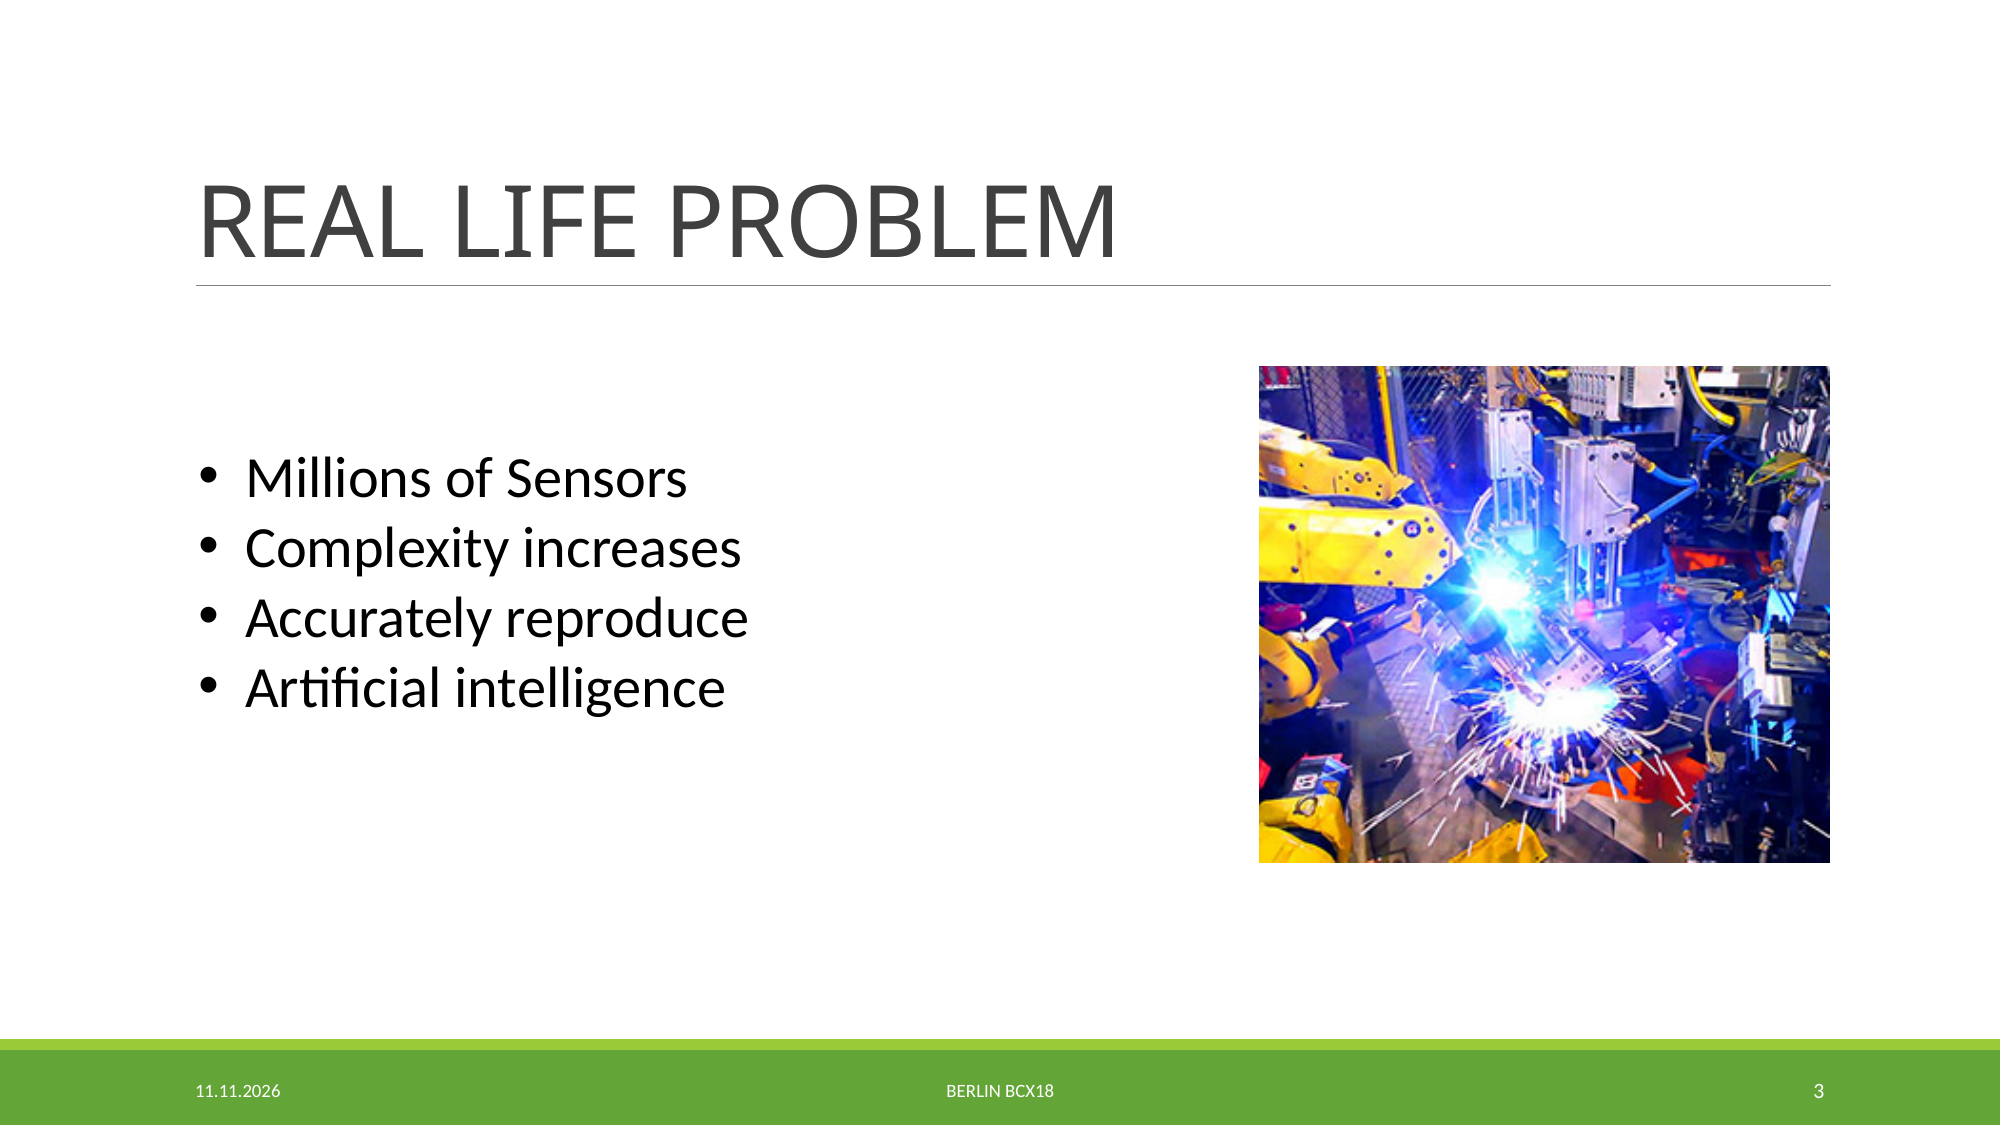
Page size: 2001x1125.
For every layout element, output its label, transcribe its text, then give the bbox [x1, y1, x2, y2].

slide_number 3 [1624, 1059, 1840, 1120]
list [1259, 365, 1831, 864]
title REAL LIFE PROBLEM [180, 47, 1830, 285]
text_box Millions of Sensors Complexity increases Accurately reproduce Artificial intelligence [183, 432, 765, 727]
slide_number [180, 1059, 586, 1120]
footer Berlin BCX18 [604, 1059, 1396, 1120]
